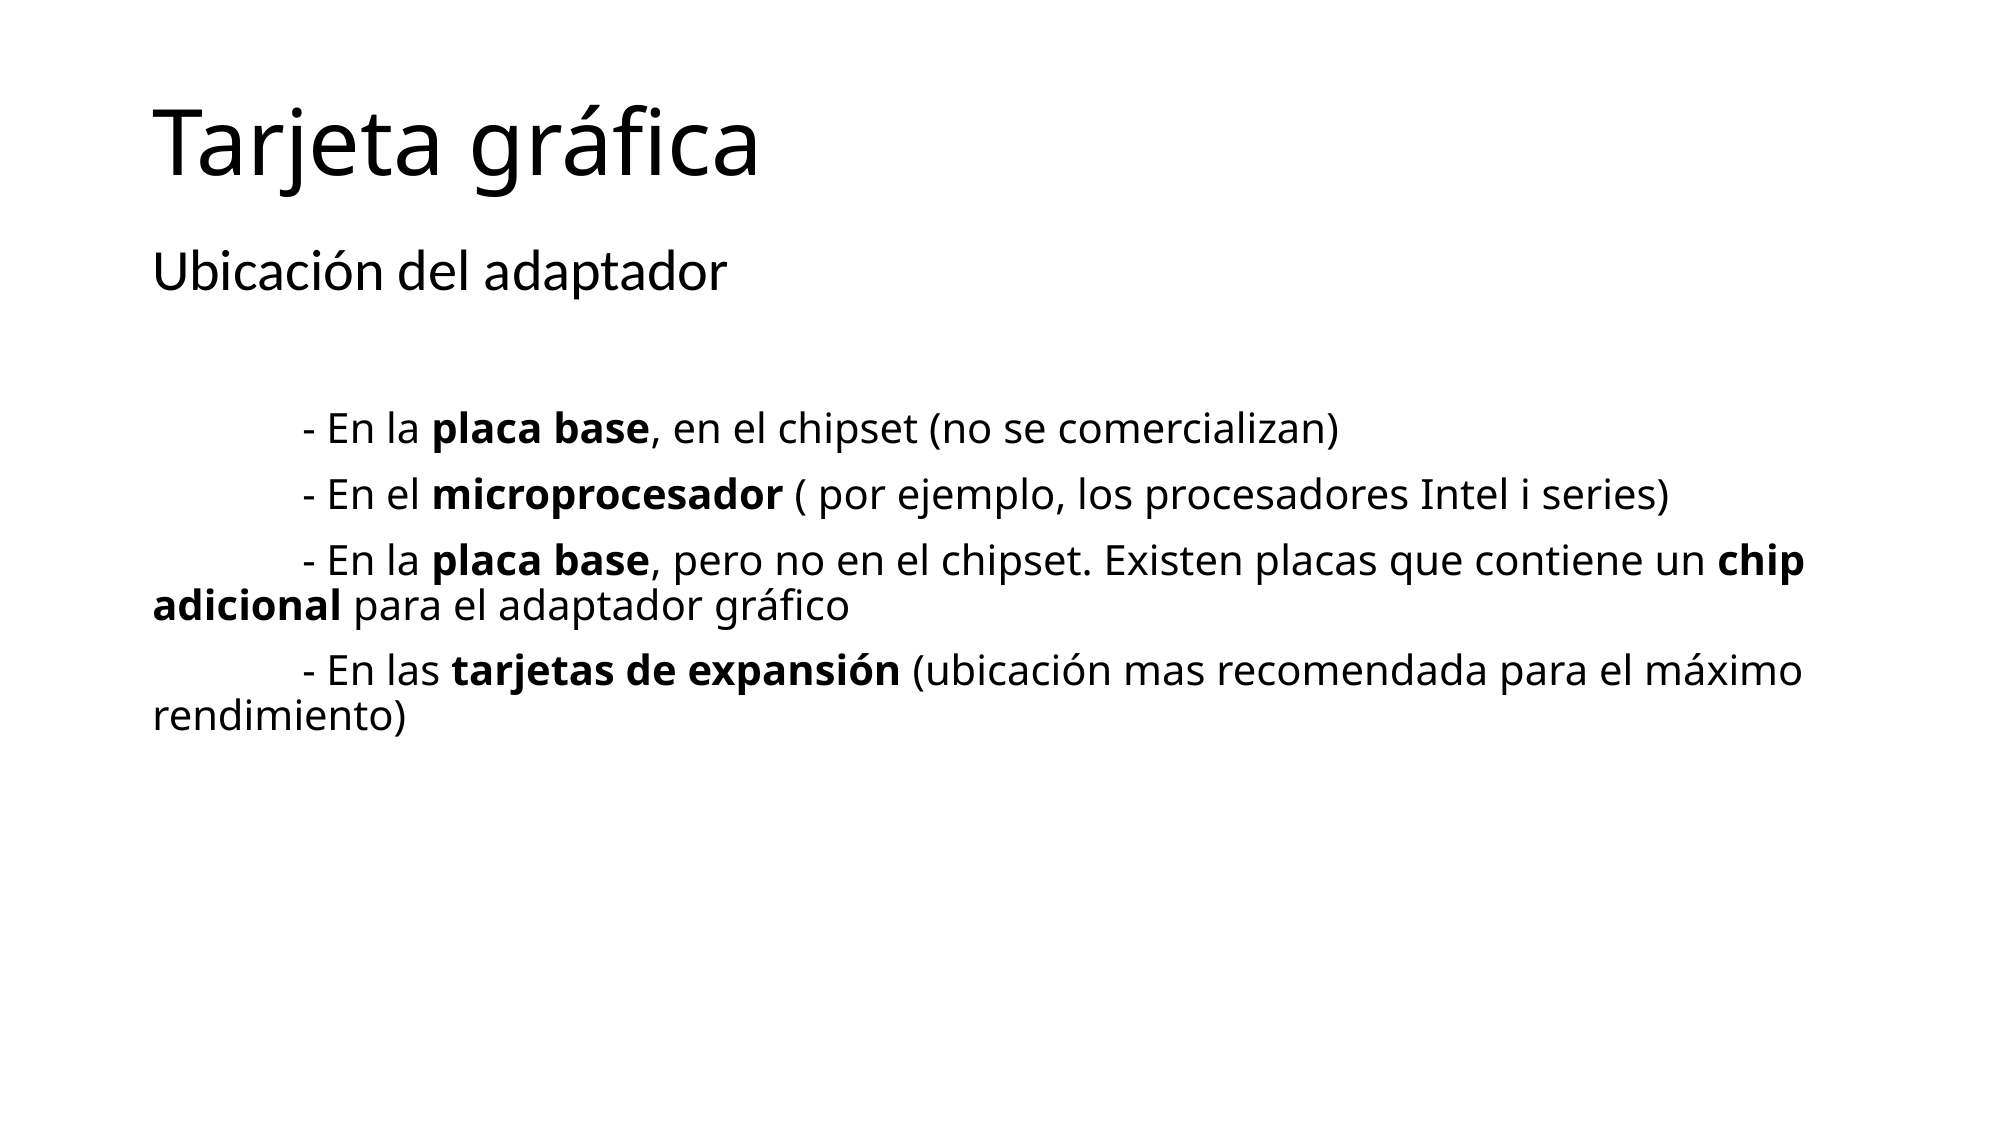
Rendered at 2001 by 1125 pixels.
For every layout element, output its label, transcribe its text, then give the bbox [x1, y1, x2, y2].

text_box Ubicación del adaptador - En la placa base, en el chipset (no se comercializan) - En el microprocesador ( por ejemplo, los procesadores Intel i series) - En la placa base, pero no en el chipset. Existen placas que contiene un chip adicional para el adaptador gráfico - En las tarjetas de expansión (ubicación mas recomendada para el máximo rendimiento) [137, 232, 1914, 1099]
text_box Tarjeta gráfica [137, 59, 1862, 232]
